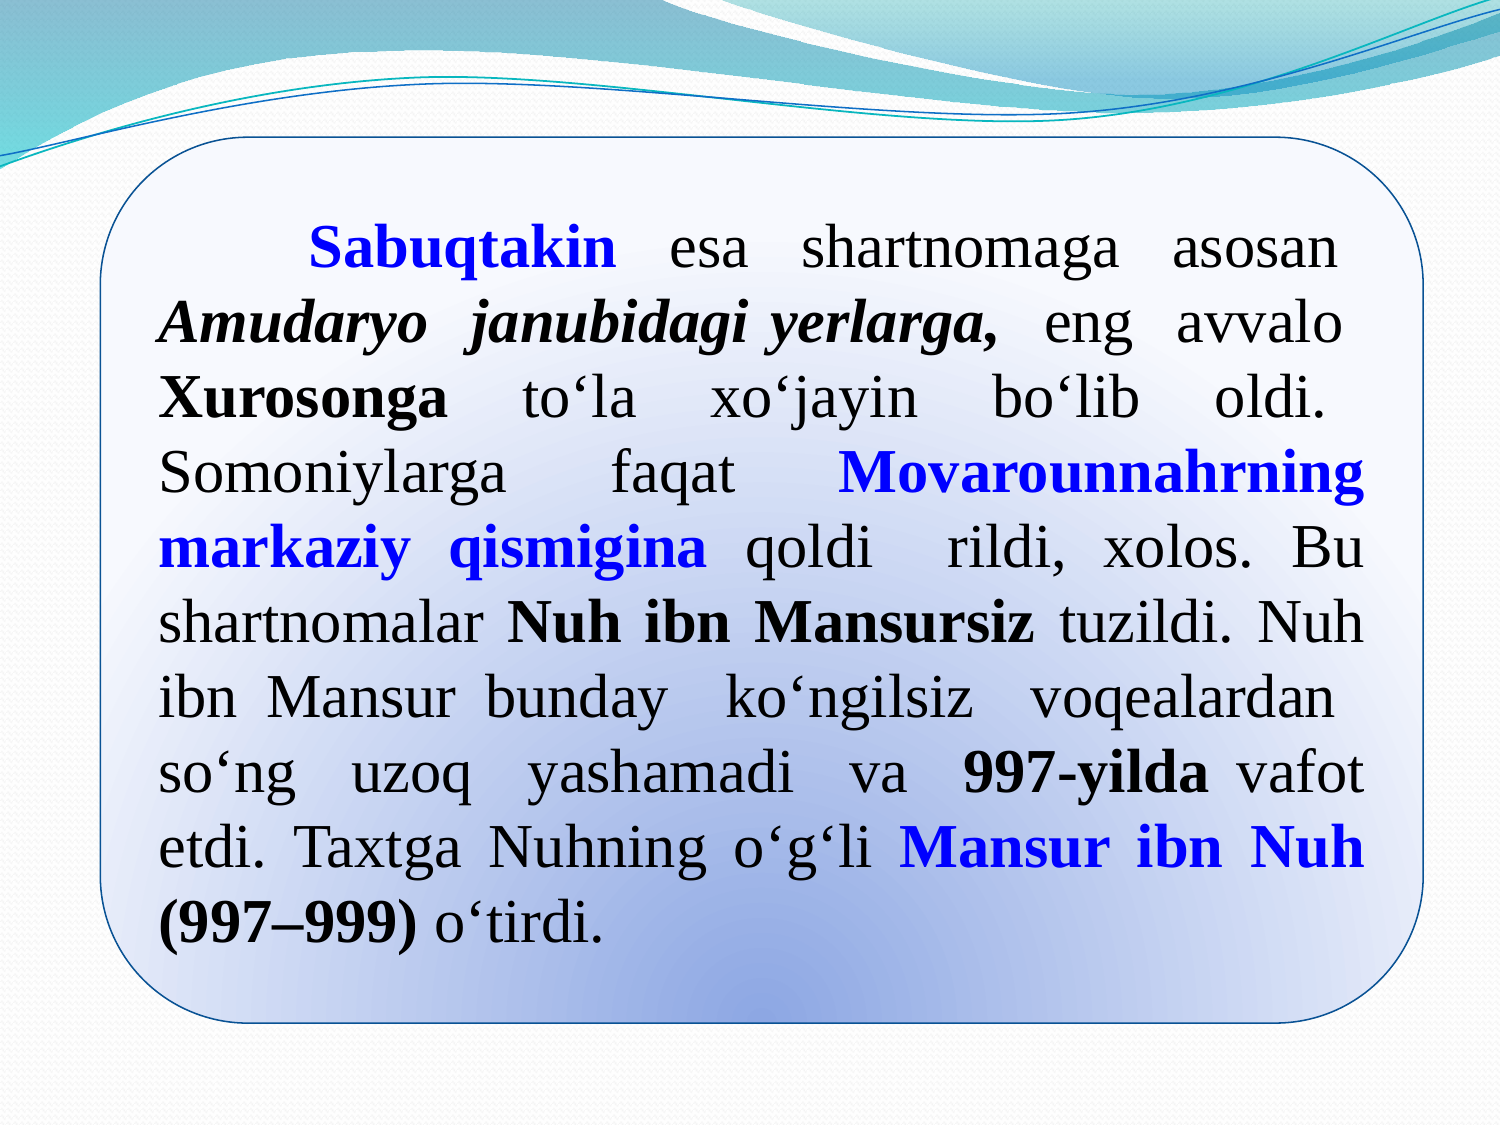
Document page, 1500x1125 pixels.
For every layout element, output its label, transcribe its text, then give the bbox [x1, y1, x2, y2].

text_box Sabuqtakin esa shartnomaga asosan Amudaryo janubidagi yerlarga, eng avvalo Xurosonga to‘la xo‘jayin bo‘lib oldi. Somoniylarga faqat Movarounnahrning markaziy qismigina qoldi rildi, xolos. Bu shartnomalar Nuh ibn Mansursiz tuzildi. Nuh ibn Mansur bunday ko‘ngilsiz voqealardan so‘ng uzoq yashamadi va 997-yilda vafot etdi. Taxtga Nuhning o‘g‘li Mansur ibn Nuh (997–999) o‘tirdi. [99, 136, 1424, 1024]
